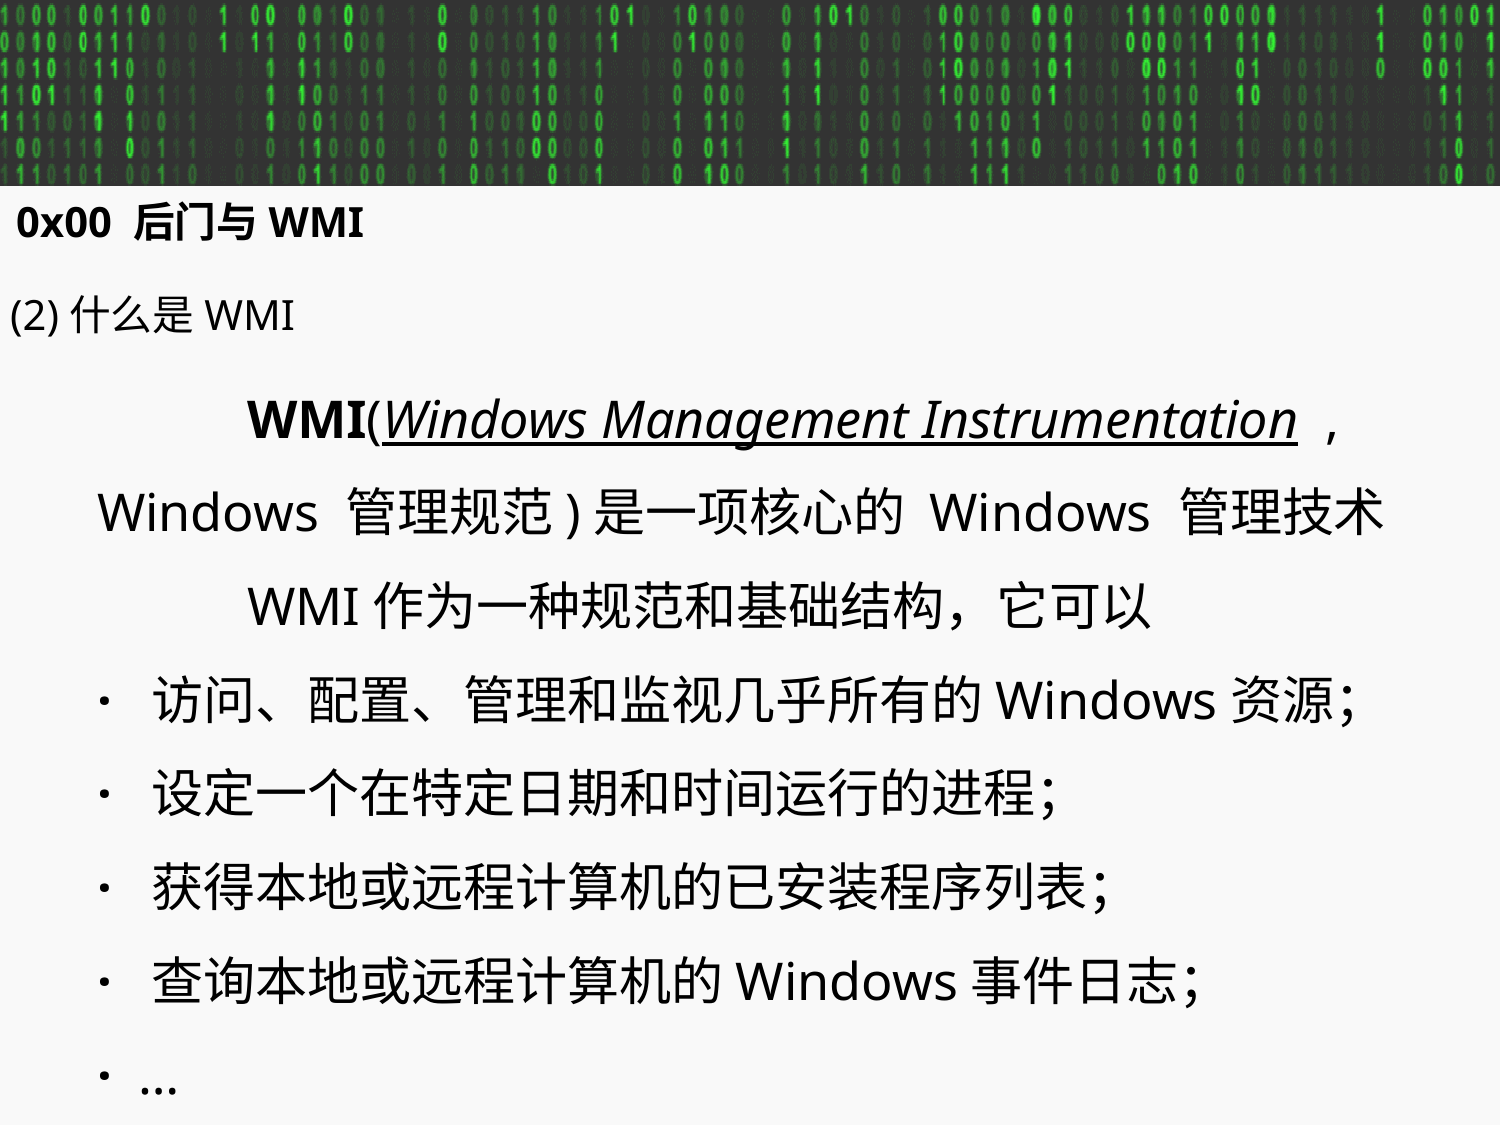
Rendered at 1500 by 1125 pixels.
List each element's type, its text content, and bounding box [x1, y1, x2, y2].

text_box WMI(Windows Management Instrumentation , Windows 管理规范)是一项核心的 Windows 管理技术 WMI作为一种规范和基础结构，它可以 · 访问、配置、管理和监视几乎所有的Windows资源； · 设定一个在特定日期和时间运行的进程； · 获得本地或远程计算机的已安装程序列表； · 查询本地或远程计算机的Windows事件日志； · … [82, 347, 1418, 1112]
text_box (2)什么是WMI [0, 281, 310, 347]
text_box 0x00 后门与WMI [1, 187, 380, 253]
